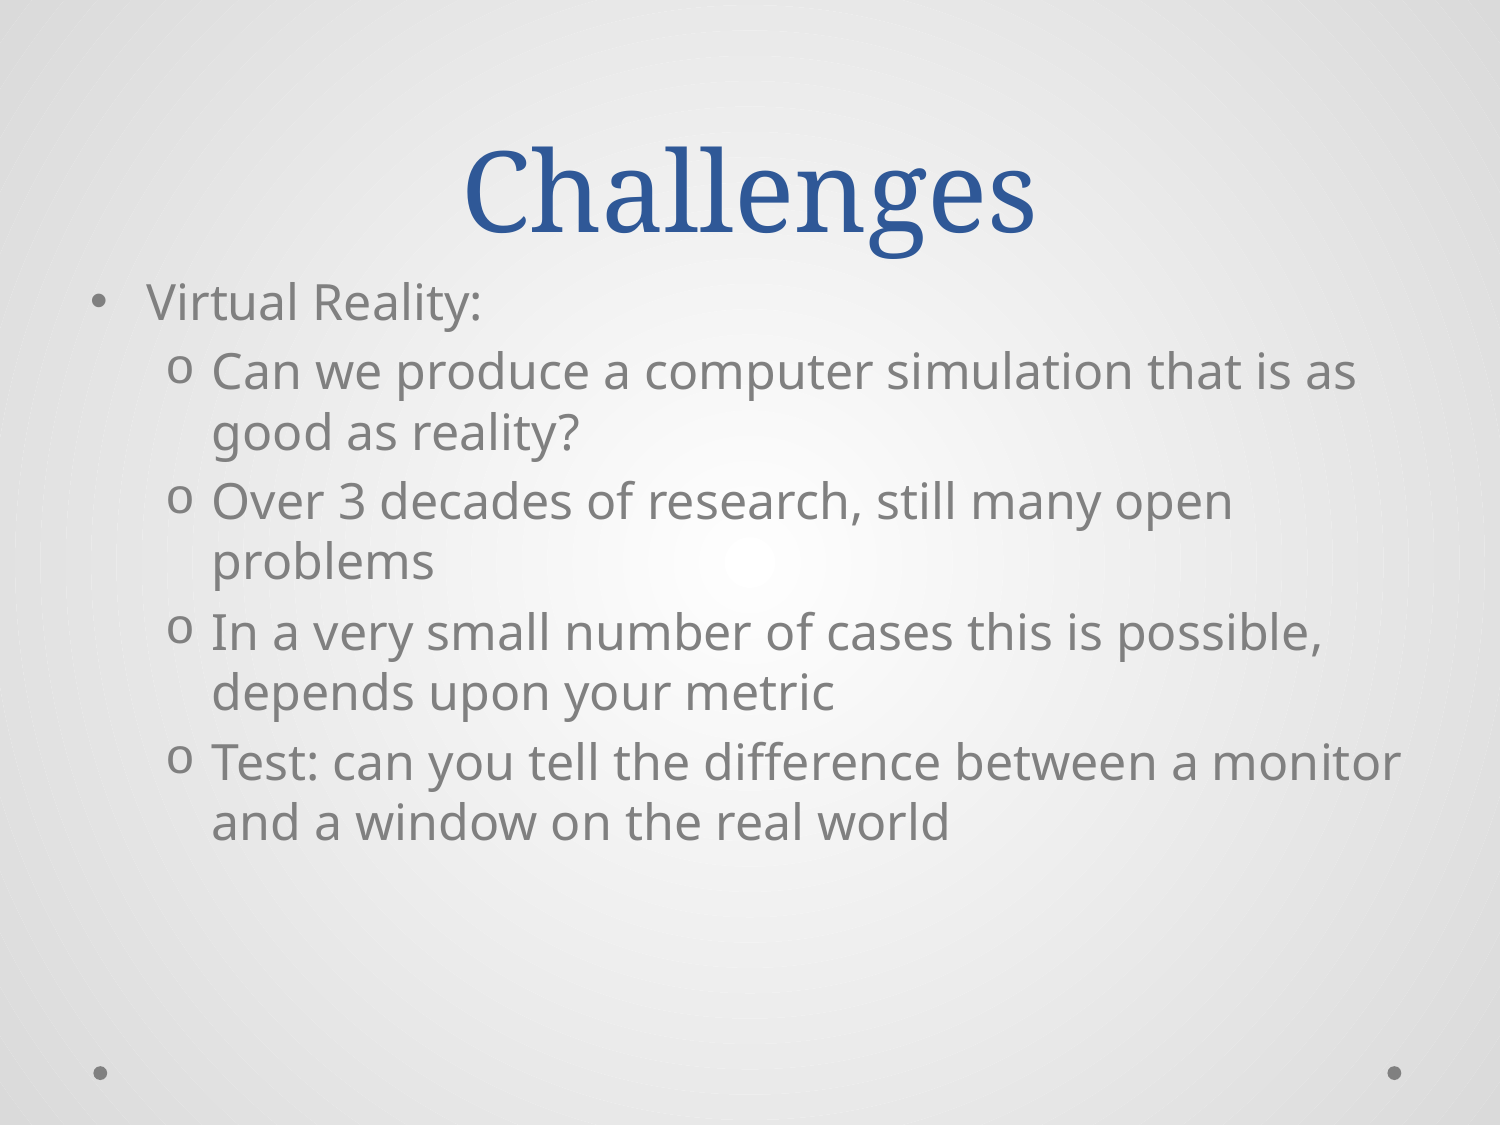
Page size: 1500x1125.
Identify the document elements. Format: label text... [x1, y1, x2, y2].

list Virtual Reality: Can we produce a computer simulation that is as good as reality? Over 3 decades of research, still many open problems In a very small number of cases this is possible, depends upon your metric Test: can you tell the difference between a monitor and a window on the real world [75, 262, 1425, 1005]
title Challenges [75, 0, 1425, 262]
